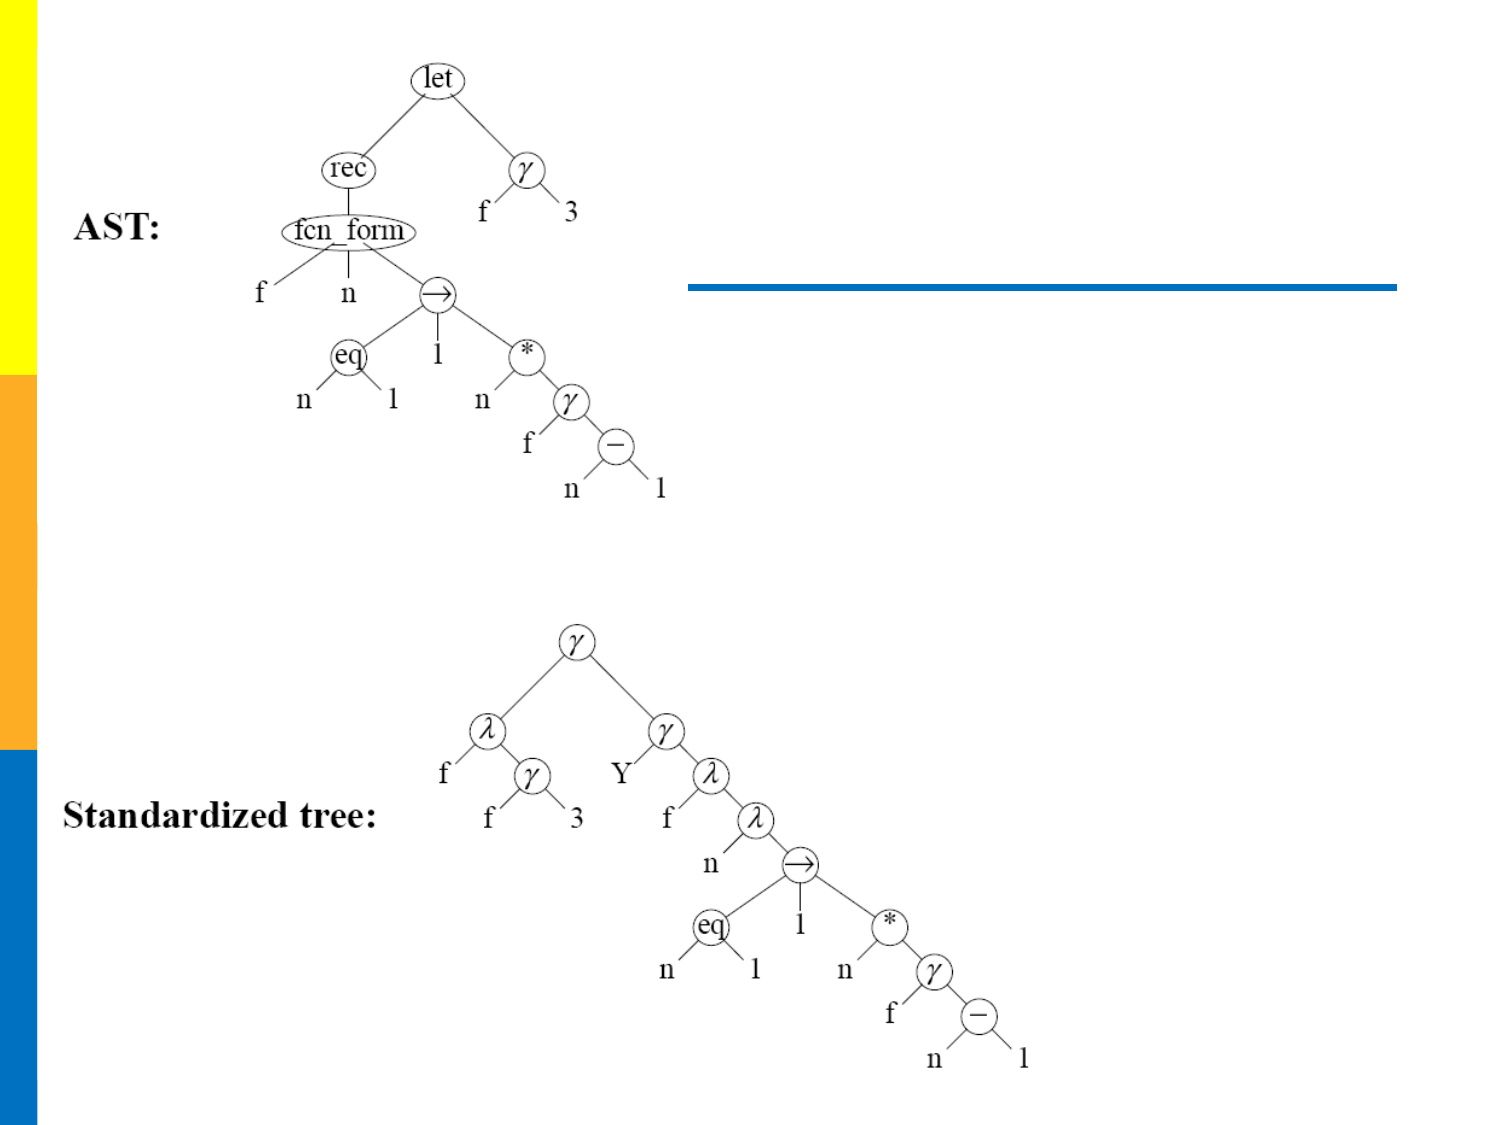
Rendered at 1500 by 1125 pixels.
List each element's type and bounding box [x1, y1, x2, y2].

picture [37, 49, 688, 523]
picture [37, 588, 1038, 1080]
